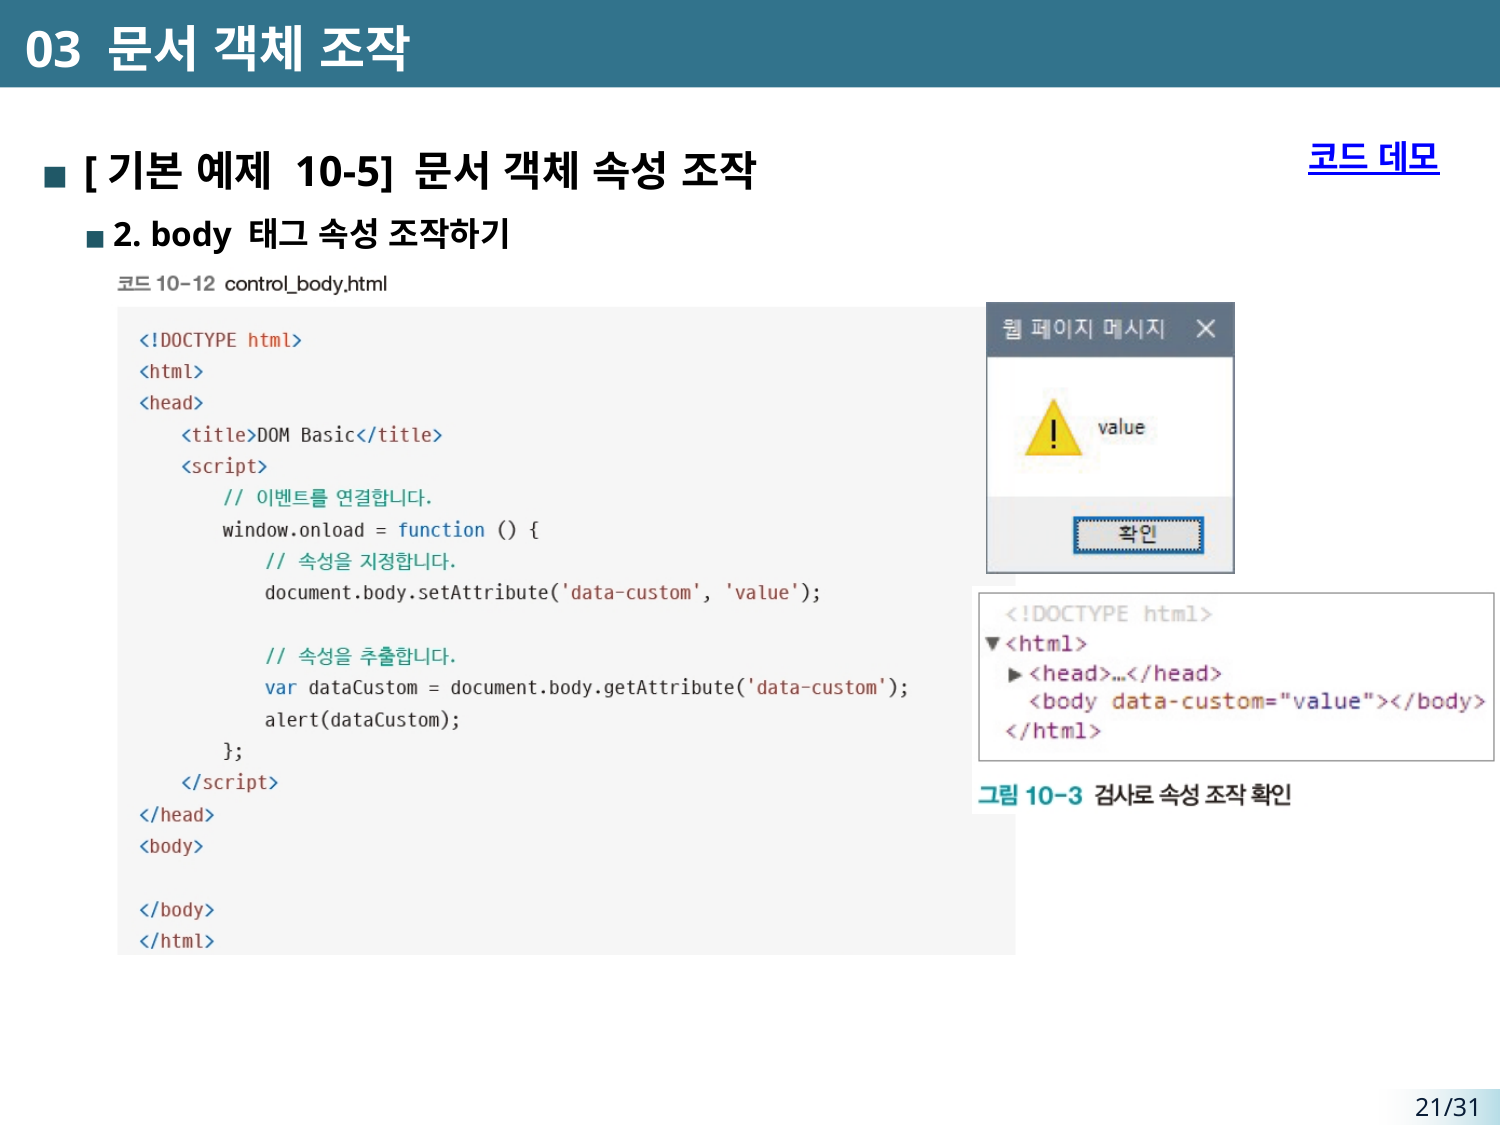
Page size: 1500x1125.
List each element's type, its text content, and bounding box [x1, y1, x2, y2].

picture [972, 585, 1500, 814]
list [기본 예제 10-5] 문서 객체 속성 조작 2. body 태그 속성 조작하기 [10, 126, 1481, 1057]
title 03 문서 객체 조작 [10, 8, 1288, 87]
picture [985, 302, 1235, 575]
text_box 코드 데모 [1293, 128, 1471, 185]
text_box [110, 266, 1022, 955]
